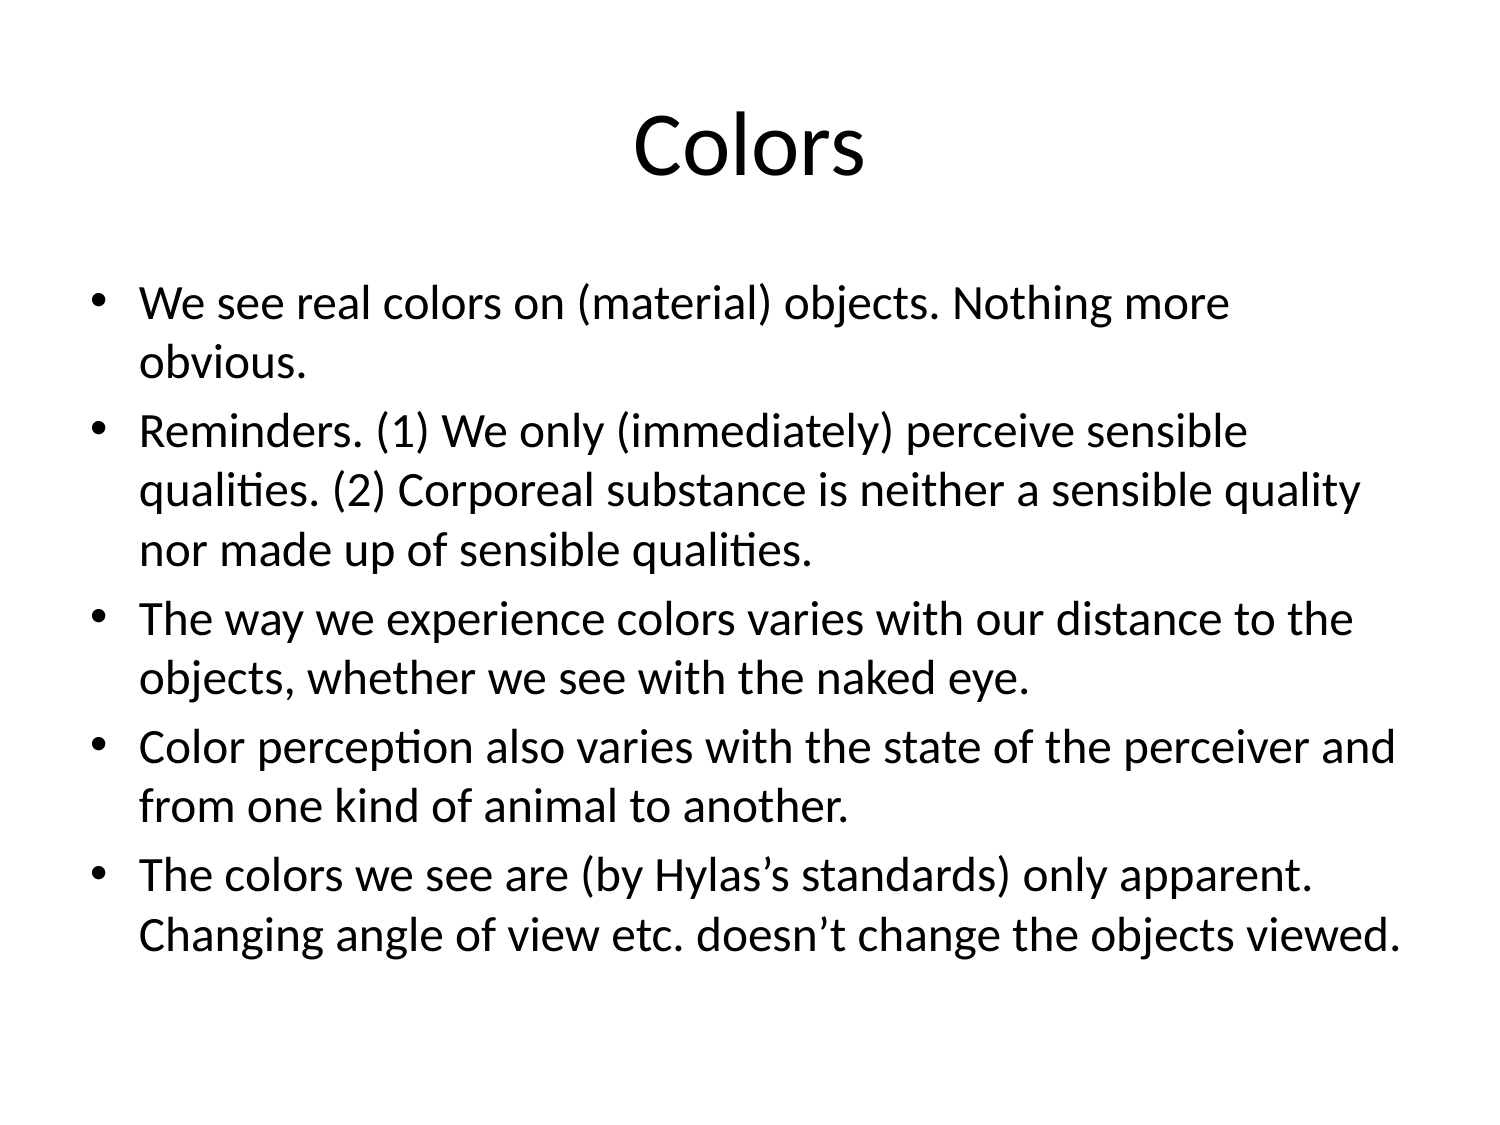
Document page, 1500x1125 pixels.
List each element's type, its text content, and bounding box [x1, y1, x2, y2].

list We see real colors on (material) objects. Nothing more obvious. Reminders. (1) We only (immediately) perceive sensible qualities. (2) Corporeal substance is neither a sensible quality nor made up of sensible qualities. The way we experience colors varies with our distance to the objects, whether we see with the naked eye. Color perception also varies with the state of the perceiver and from one kind of animal to another. The colors we see are (by Hylas’s standards) only apparent. Changing angle of view etc. doesn’t change the objects viewed. [75, 262, 1425, 1005]
title Colors [75, 45, 1425, 233]
